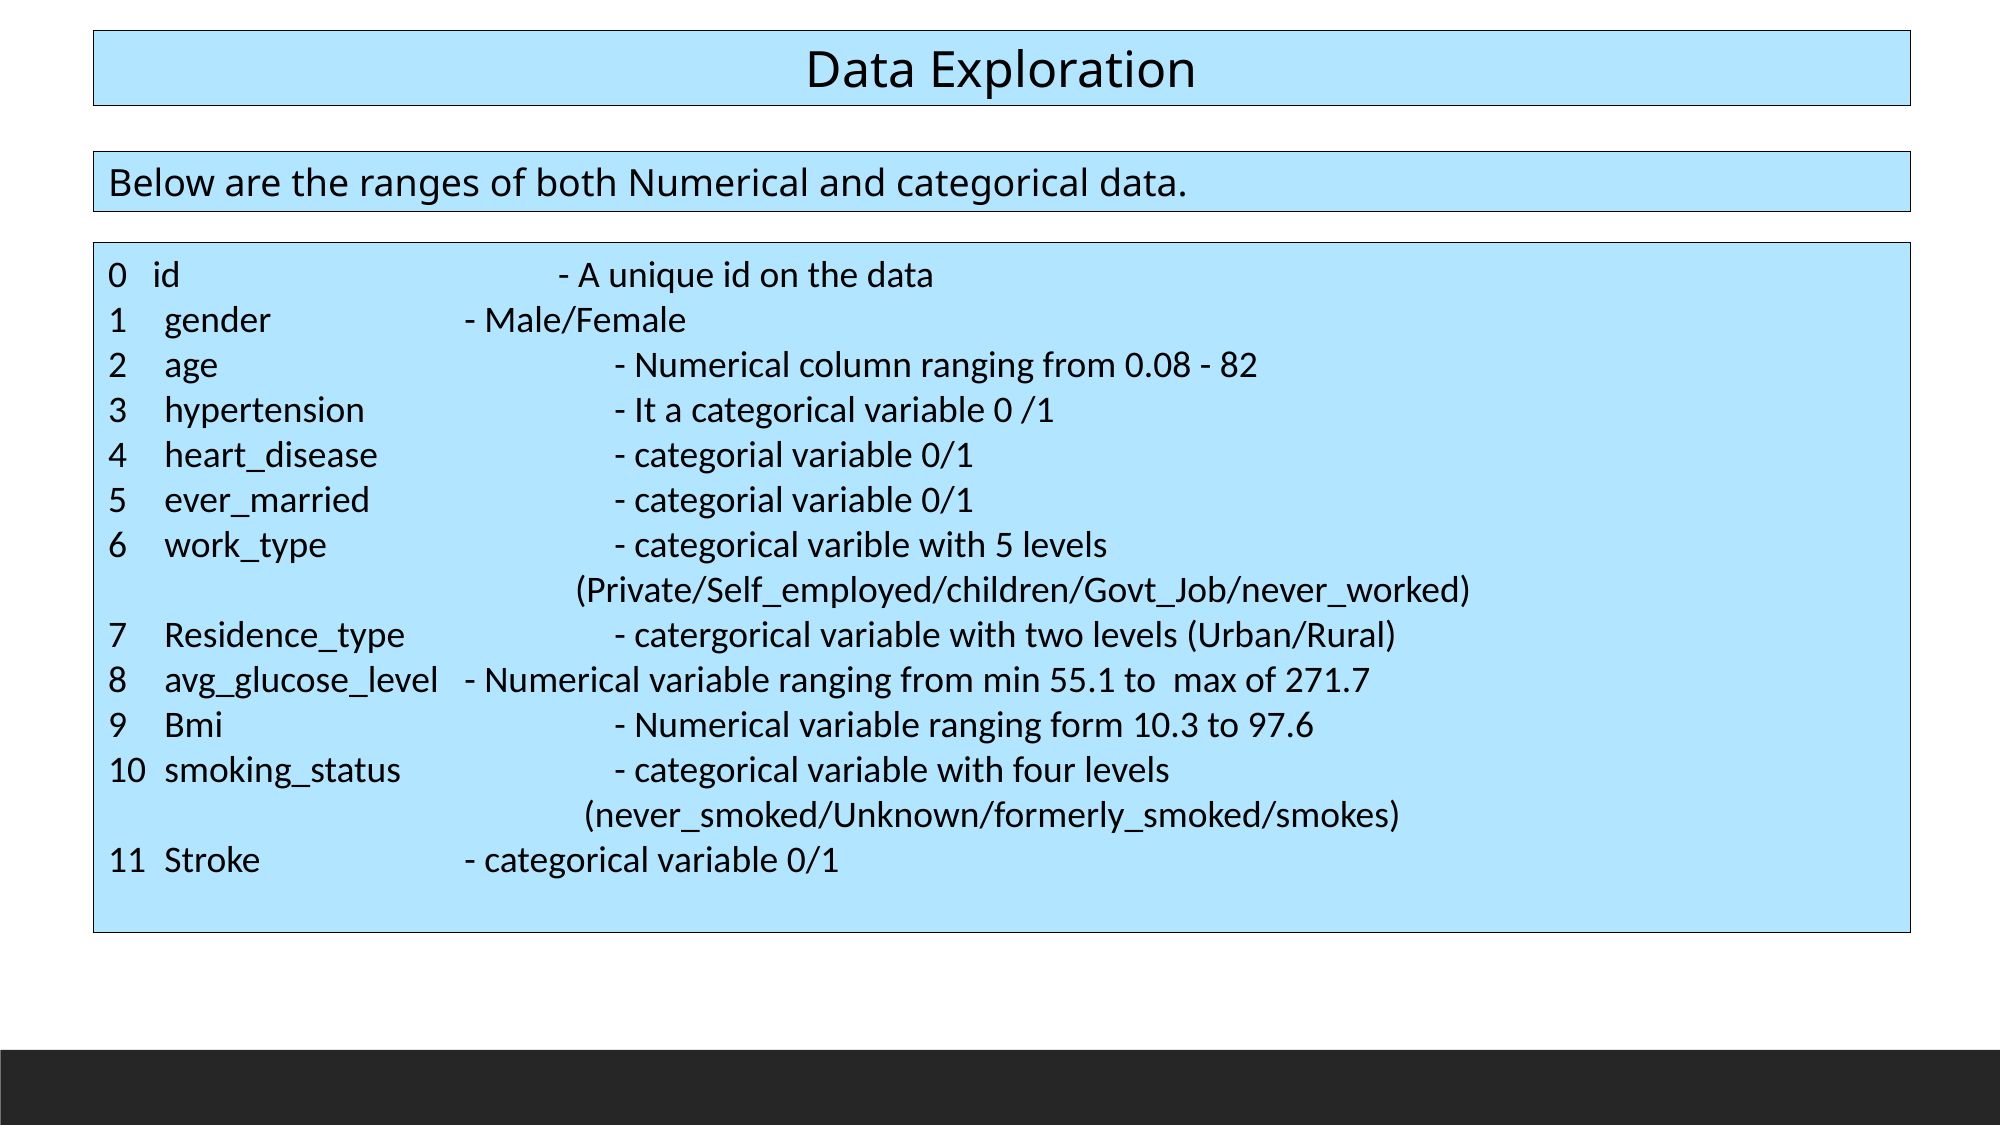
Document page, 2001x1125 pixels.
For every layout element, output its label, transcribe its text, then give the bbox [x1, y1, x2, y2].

text_box Data Exploration [93, 30, 1911, 106]
text_box 0 id - A unique id on the data gender - Male/Female age - Numerical column ranging from 0.08 - 82 hypertension - It a categorical variable 0 /1 heart_disease - categorial variable 0/1 ever_married - categorial variable 0/1 work_type - categorical varible with 5 levels (Private/Self_employed/children/Govt_Job/never_worked) Residence_type - catergorical variable with two levels (Urban/Rural) avg_glucose_level - Numerical variable ranging from min 55.1 to max of 271.7 Bmi - Numerical variable ranging form 10.3 to 97.6 smoking_status - categorical variable with four levels (never_smoked/Unknown/formerly_smoked/smokes) Stroke - categorical variable 0/1 [93, 242, 1911, 933]
text_box Below are the ranges of both Numerical and categorical data. [93, 151, 1911, 212]
